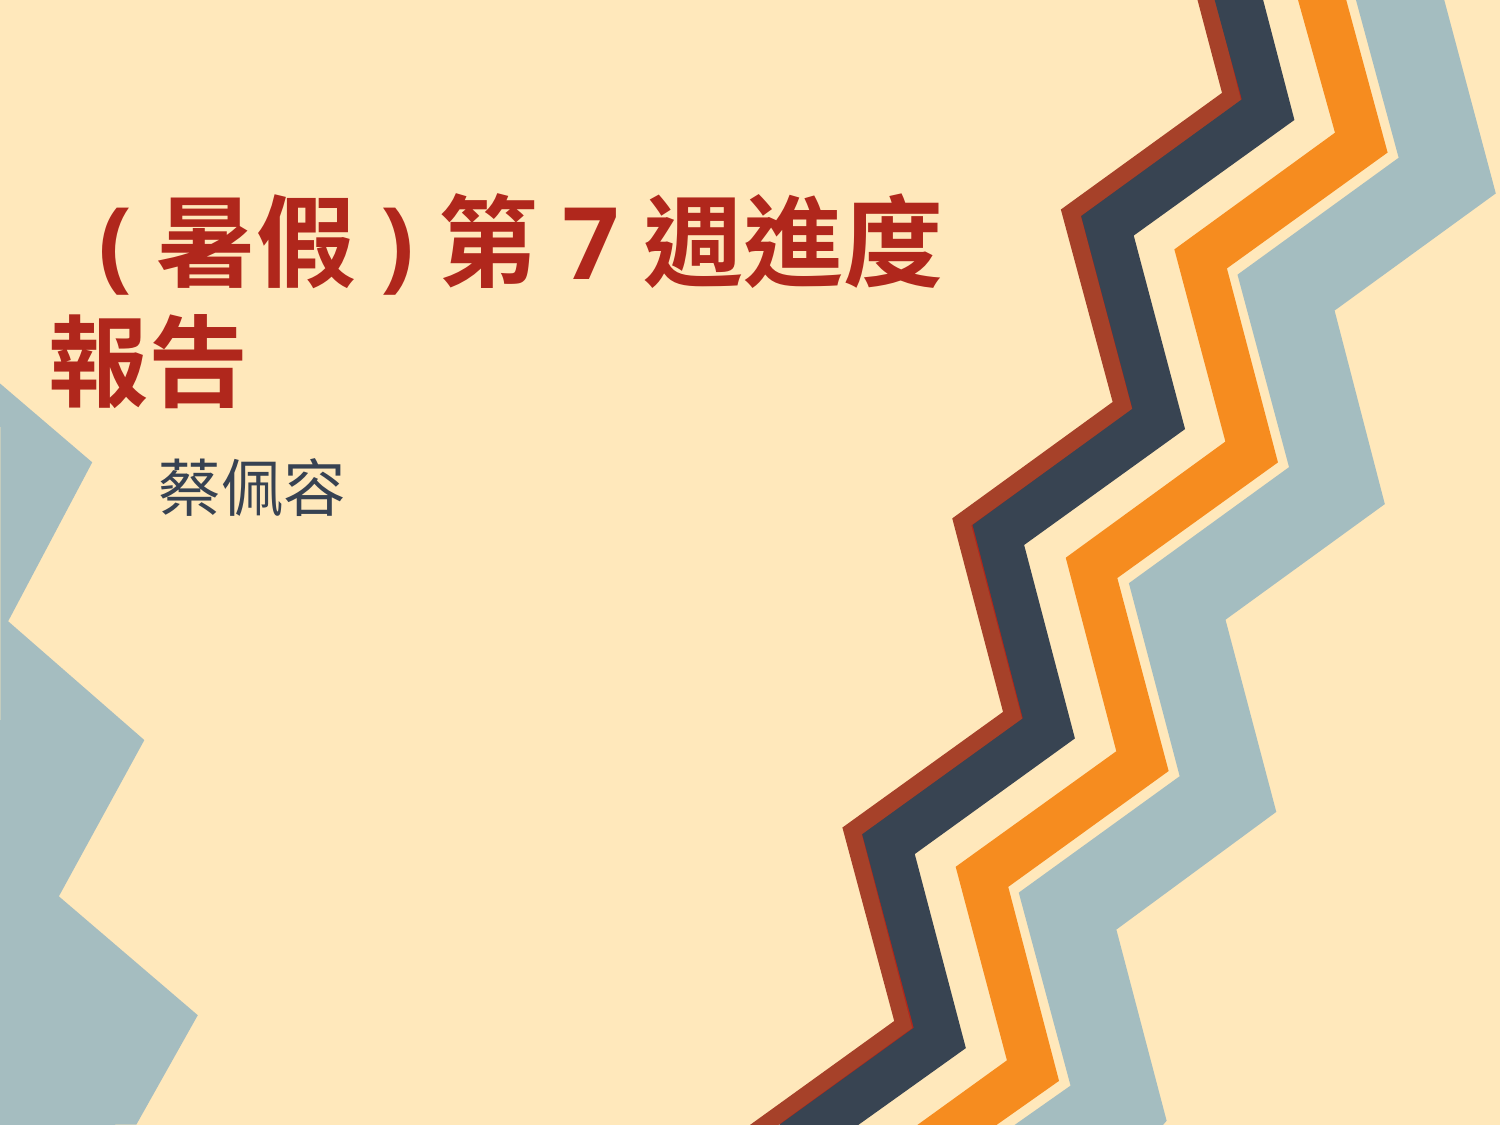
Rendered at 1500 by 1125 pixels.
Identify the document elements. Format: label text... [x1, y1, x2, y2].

subtitle 蔡佩容 [112, 434, 976, 604]
title (暑假)第7週進度報告 [33, 181, 1054, 435]
